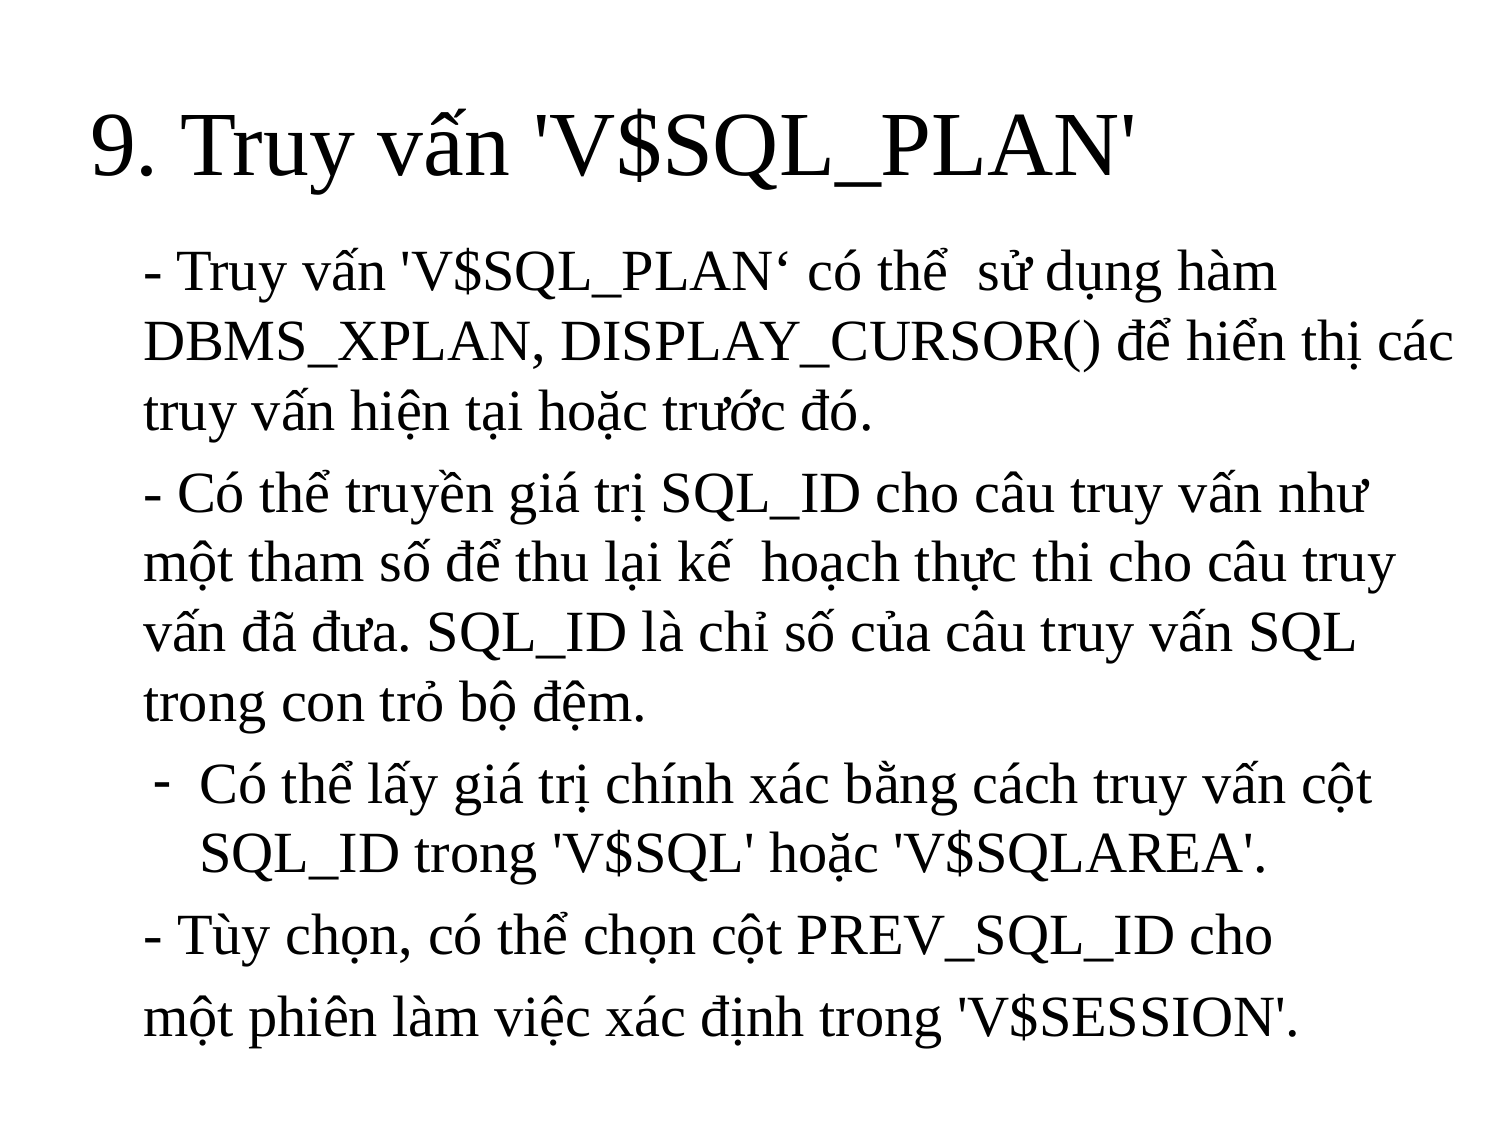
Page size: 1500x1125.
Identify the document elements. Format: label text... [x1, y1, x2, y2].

list - Truy vấn 'V$SQL_PLAN‘ có thể sử dụng hàm DBMS_XPLAN, DISPLAY_CURSOR() để hiển thị các truy vấn hiện tại hoặc trước đó. - Có thể truyền giá trị SQL_ID cho câu truy vấn như một tham số để thu lại kế hoạch thực thi cho câu truy vấn đã đưa. SQL_ID là chỉ số của câu truy vấn SQL trong con trỏ bộ đệm. Có thể lấy giá trị chính xác bằng cách truy vấn cột SQL_ID trong 'V$SQL' hoặc 'V$SQLAREA'. - Tùy chọn, có thể chọn cột PREV_SQL_ID cho một phiên làm việc xác định trong 'V$SESSION'. [62, 224, 1475, 1063]
title 9. Truy vấn 'V$SQL_PLAN' [75, 45, 1425, 224]
